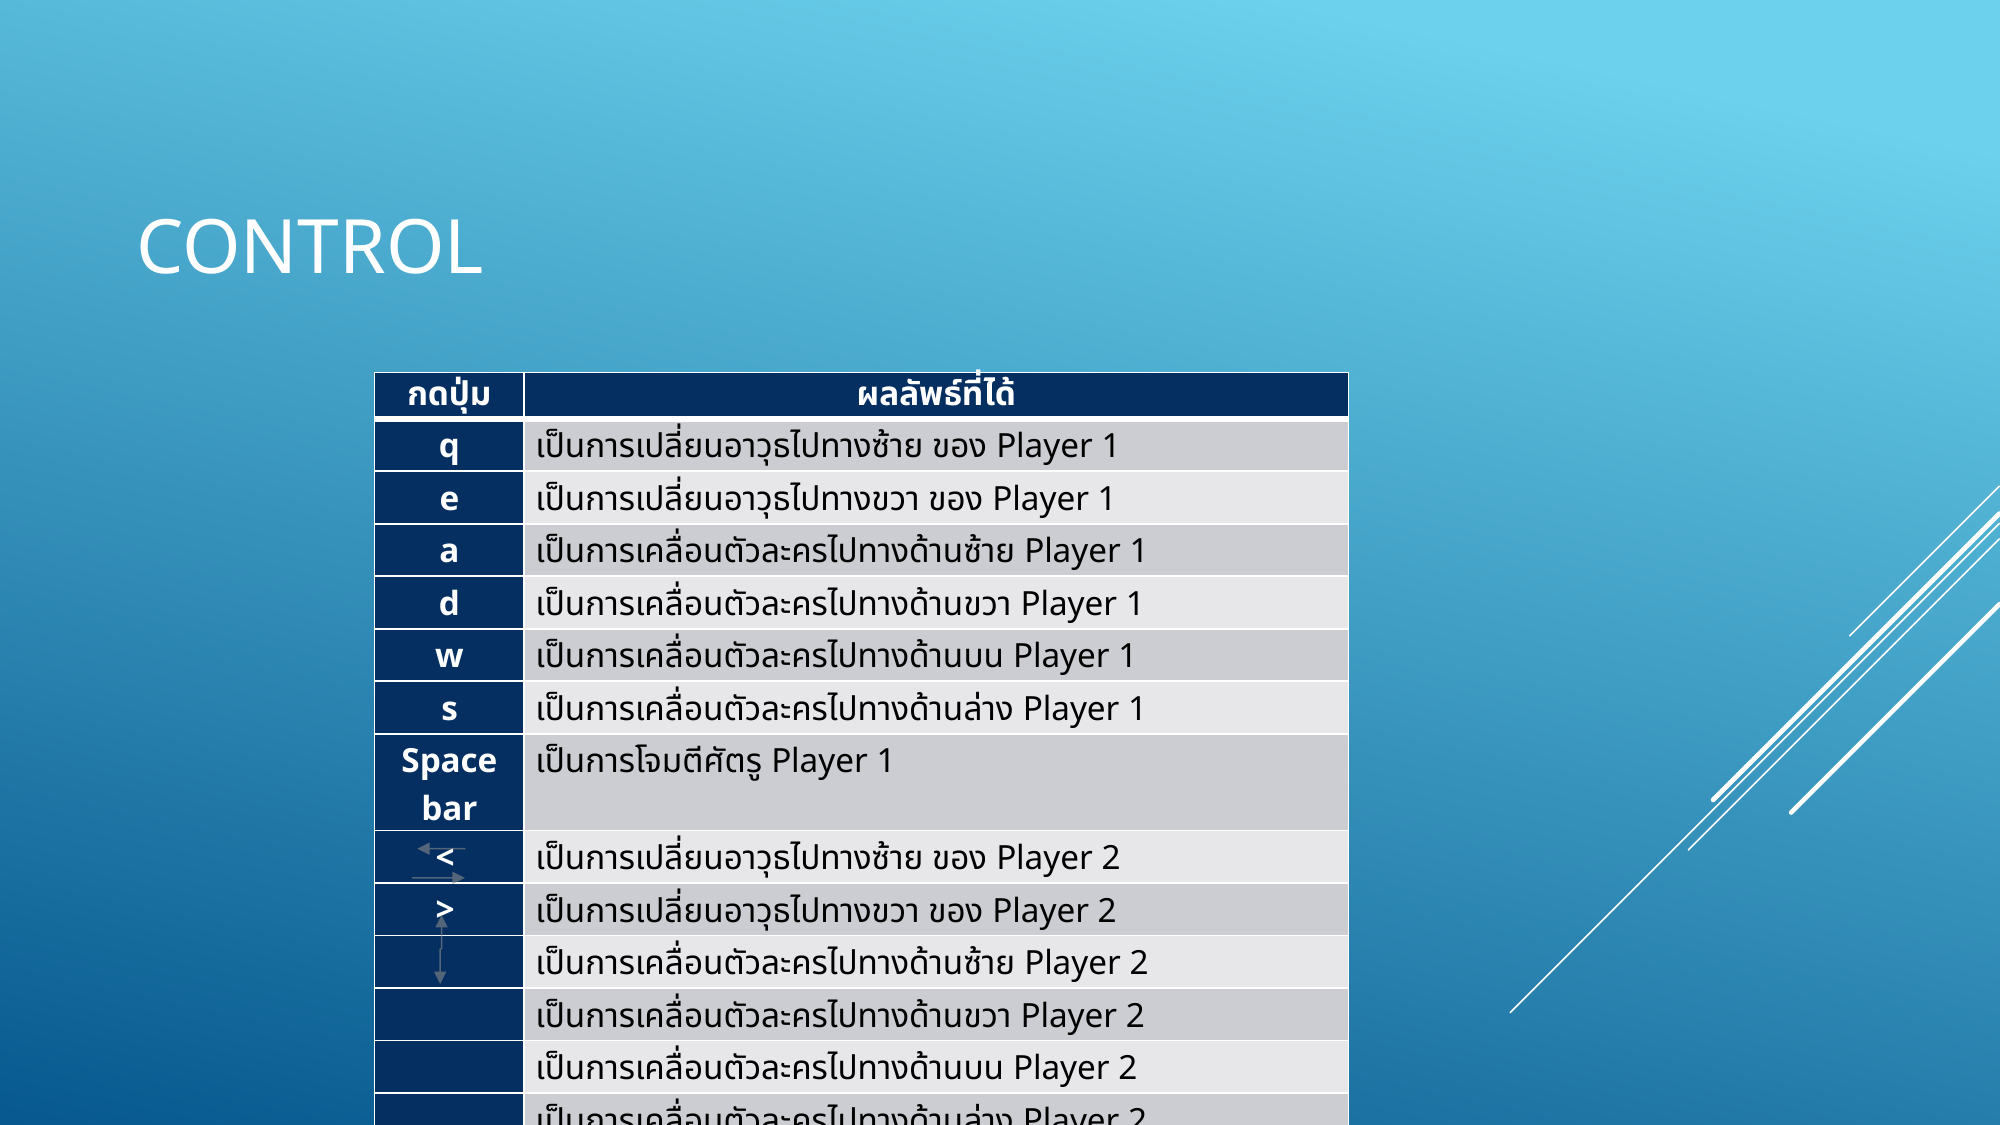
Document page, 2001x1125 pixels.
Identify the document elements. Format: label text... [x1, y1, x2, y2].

table_cell > [375, 884, 523, 935]
table_cell เป็นการโจมตีศัตรู Player 1 [525, 735, 1348, 830]
table_header กดปุ่ม [375, 373, 523, 416]
table_cell e [375, 472, 523, 523]
table_cell a [375, 525, 523, 575]
table_cell w [375, 630, 523, 680]
table_cell [375, 1041, 523, 1092]
table_cell s [375, 682, 523, 733]
table_cell เป็นการเปลี่ยนอาวุธไปทางขวา ของ Player 2 [525, 884, 1348, 935]
table_cell q [375, 422, 523, 470]
table_cell เป็นการเคลื่อนตัวละครไปทางด้านล่าง Player 2 [525, 1094, 1348, 1125]
table_cell เป็นการเปลี่ยนอาวุธไปทางซ้าย ของ Player 2 [525, 831, 1348, 882]
table_cell เป็นการเปลี่ยนอาวุธไปทางขวา ของ Player 1 [525, 472, 1348, 523]
table_cell [375, 936, 523, 987]
table_cell เป็นการเคลื่อนตัวละครไปทางด้านซ้าย Player 2 [525, 936, 1348, 987]
table_cell เป็นการเคลื่อนตัวละครไปทางด้านล่าง Player 1 [525, 682, 1348, 733]
table_cell เป็นการเคลื่อนตัวละครไปทางด้านซ้าย Player 1 [525, 525, 1348, 575]
table_cell [375, 989, 523, 1040]
table_cell < [375, 831, 523, 882]
table_cell เป็นการเคลื่อนตัวละครไปทางด้านขวา Player 2 [525, 989, 1348, 1040]
table_cell d [375, 577, 523, 628]
table_cell เป็นการเคลื่อนตัวละครไปทางด้านขวา Player 1 [525, 577, 1348, 628]
title Control [121, 128, 1665, 359]
table_header ผลลัพธ์ที่ได้ [525, 373, 1348, 416]
table_cell เป็นการเคลื่อนตัวละครไปทางด้านบน Player 2 [525, 1041, 1348, 1092]
table_cell [375, 1094, 523, 1125]
table_cell เป็นการเปลี่ยนอาวุธไปทางซ้าย ของ Player 1 [525, 422, 1348, 470]
table_cell เป็นการเคลื่อนตัวละครไปทางด้านบน Player 1 [525, 630, 1348, 680]
table_cell Space bar [375, 735, 523, 830]
